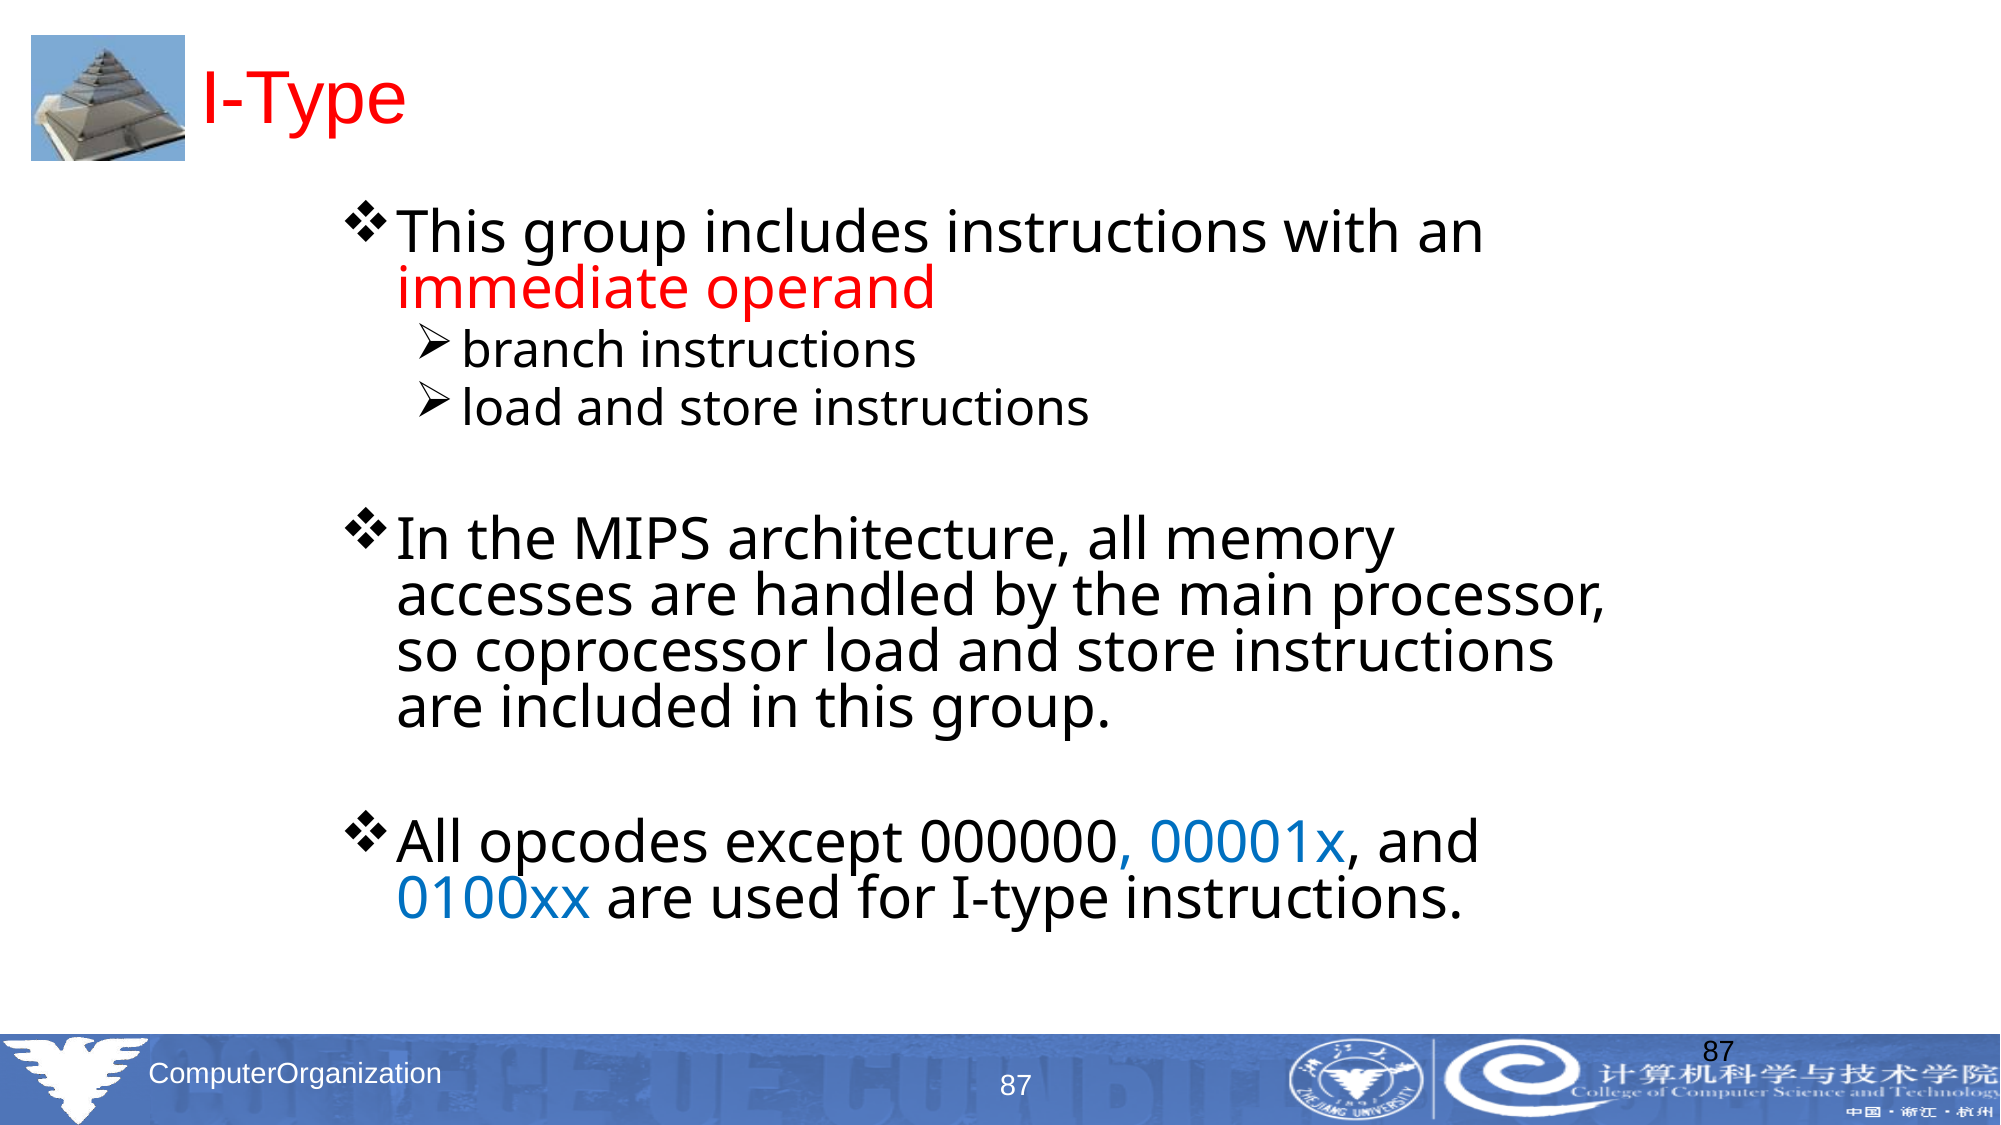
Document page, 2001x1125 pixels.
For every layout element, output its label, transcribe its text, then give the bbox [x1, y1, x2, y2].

picture [31, 35, 184, 161]
picture [0, 1034, 2000, 1125]
list This group includes instructions with an immediate operand branch instructions load and store instructions In the MIPS architecture, all memory accesses are handled by the main processor, so coprocessor load and store instructions are included in this group. All opcodes except 000000, 00001x, and 0100xx are used for I-type instructions. [324, 199, 1663, 938]
title I-Type [184, 0, 1953, 188]
slide_number 87 [1399, 1024, 1751, 1103]
